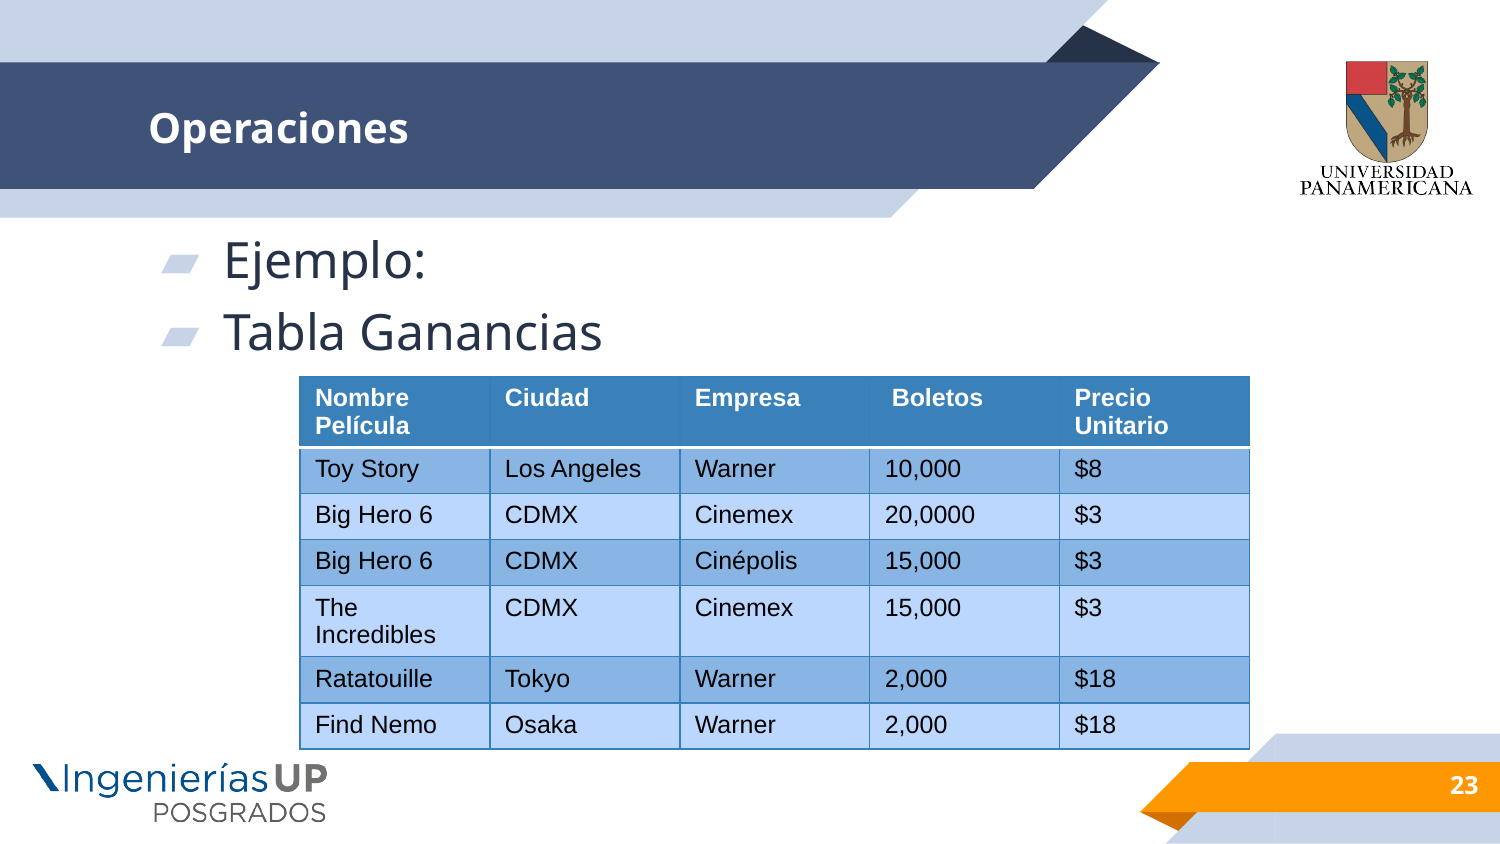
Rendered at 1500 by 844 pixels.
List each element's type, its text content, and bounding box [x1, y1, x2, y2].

table_cell Warner [681, 657, 869, 702]
table_cell $8 [1060, 449, 1249, 493]
table_cell The Incredibles [301, 586, 489, 656]
table_cell 20,0000 [870, 494, 1059, 539]
table_header Precio Unitario [1060, 377, 1249, 446]
table_cell Cinemex [681, 494, 869, 539]
table_header Boletos [870, 377, 1059, 446]
table_cell Big Hero 6 [301, 494, 489, 539]
table_cell Cinemex [681, 586, 869, 656]
list Ejemplo: Tabla Ganancias [133, 217, 1140, 734]
table_header Nombre Película [301, 377, 489, 446]
table_cell Find Nemo [301, 704, 489, 748]
table_cell Tokyo [491, 657, 679, 702]
table_cell 15,000 [870, 540, 1059, 585]
table_header Ciudad [491, 377, 679, 446]
picture [1286, 44, 1490, 210]
table_cell Warner [681, 449, 869, 493]
table_cell CDMX [491, 586, 679, 656]
table_cell Warner [681, 704, 869, 748]
table_cell Osaka [491, 704, 679, 748]
table_header Empresa [681, 377, 869, 446]
table_cell Ratatouille [301, 657, 489, 702]
table_cell Big Hero 6 [301, 540, 489, 585]
table_cell CDMX [491, 494, 679, 539]
table_cell Los Angeles [491, 449, 679, 493]
table_cell $18 [1060, 704, 1249, 748]
picture [15, 737, 344, 844]
table_cell $3 [1060, 494, 1249, 539]
table_cell 10,000 [870, 449, 1059, 493]
table_cell 15,000 [870, 586, 1059, 656]
table_cell $3 [1060, 586, 1249, 656]
table_cell 2,000 [870, 704, 1059, 748]
table_cell $3 [1060, 540, 1249, 585]
table_cell Cinépolis [681, 540, 869, 585]
table_cell 2,000 [870, 657, 1059, 702]
title Operaciones [133, 64, 1035, 190]
table_cell $18 [1060, 657, 1249, 702]
slide_number 23 [1249, 760, 1494, 813]
table_cell Toy Story [301, 449, 489, 493]
table_cell CDMX [491, 540, 679, 585]
